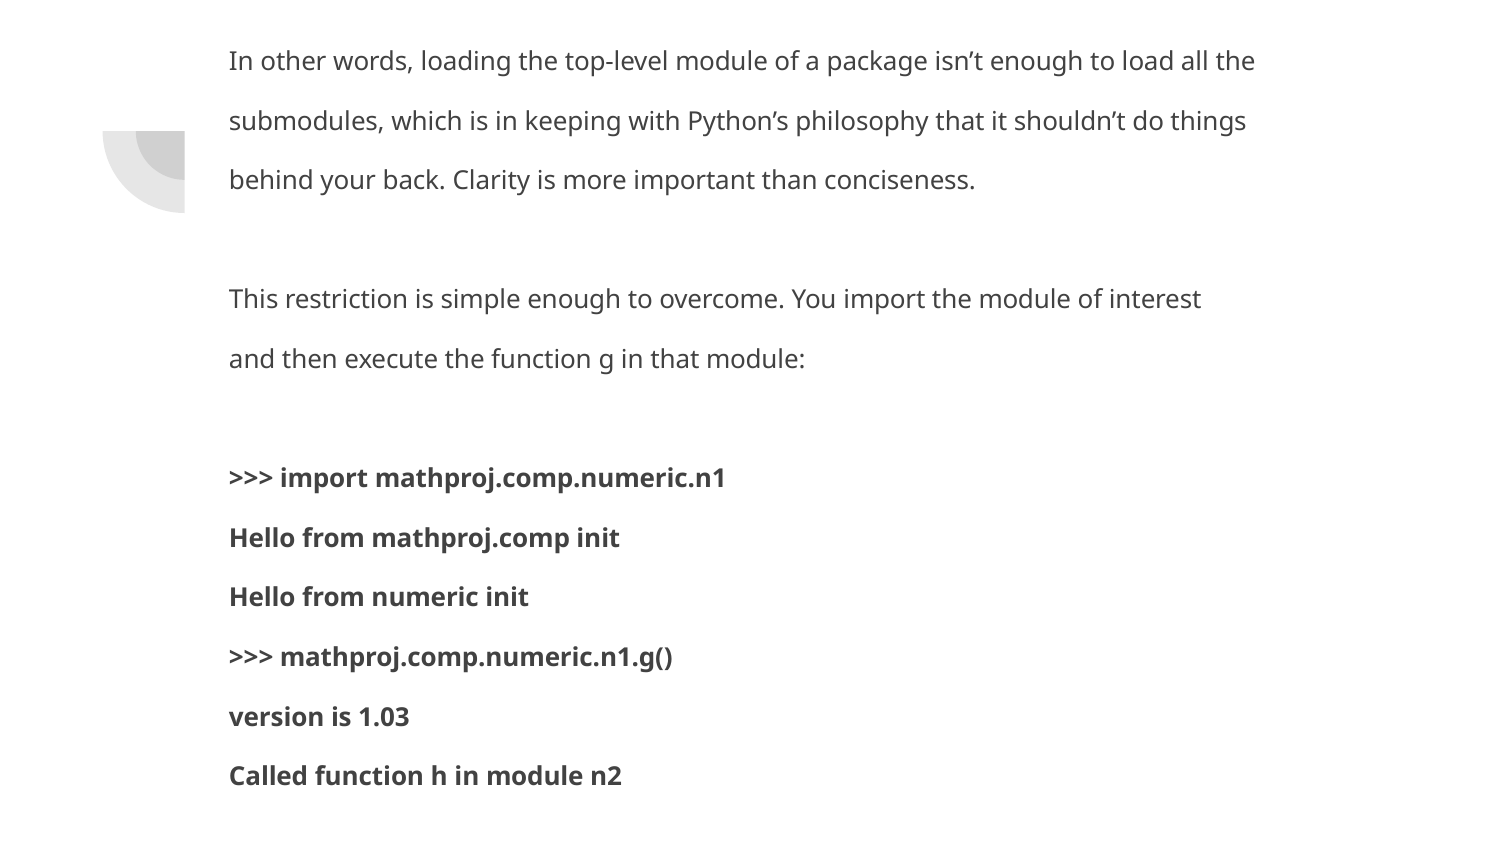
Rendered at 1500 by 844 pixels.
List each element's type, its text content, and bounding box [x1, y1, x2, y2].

list In other words, loading the top-level module of a package isn’t enough to load all the submodules, which is in keeping with Python’s philosophy that it shouldn’t do things behind your back. Clarity is more important than conciseness. This restriction is simple enough to overcome. You import the module of interest and then execute the function g in that module: >>> import mathproj.comp.numeric.n1 Hello from mathproj.comp init Hello from numeric init >>> mathproj.comp.numeric.n1.g() version is 1.03 Called function h in module n2 [213, 25, 1368, 808]
